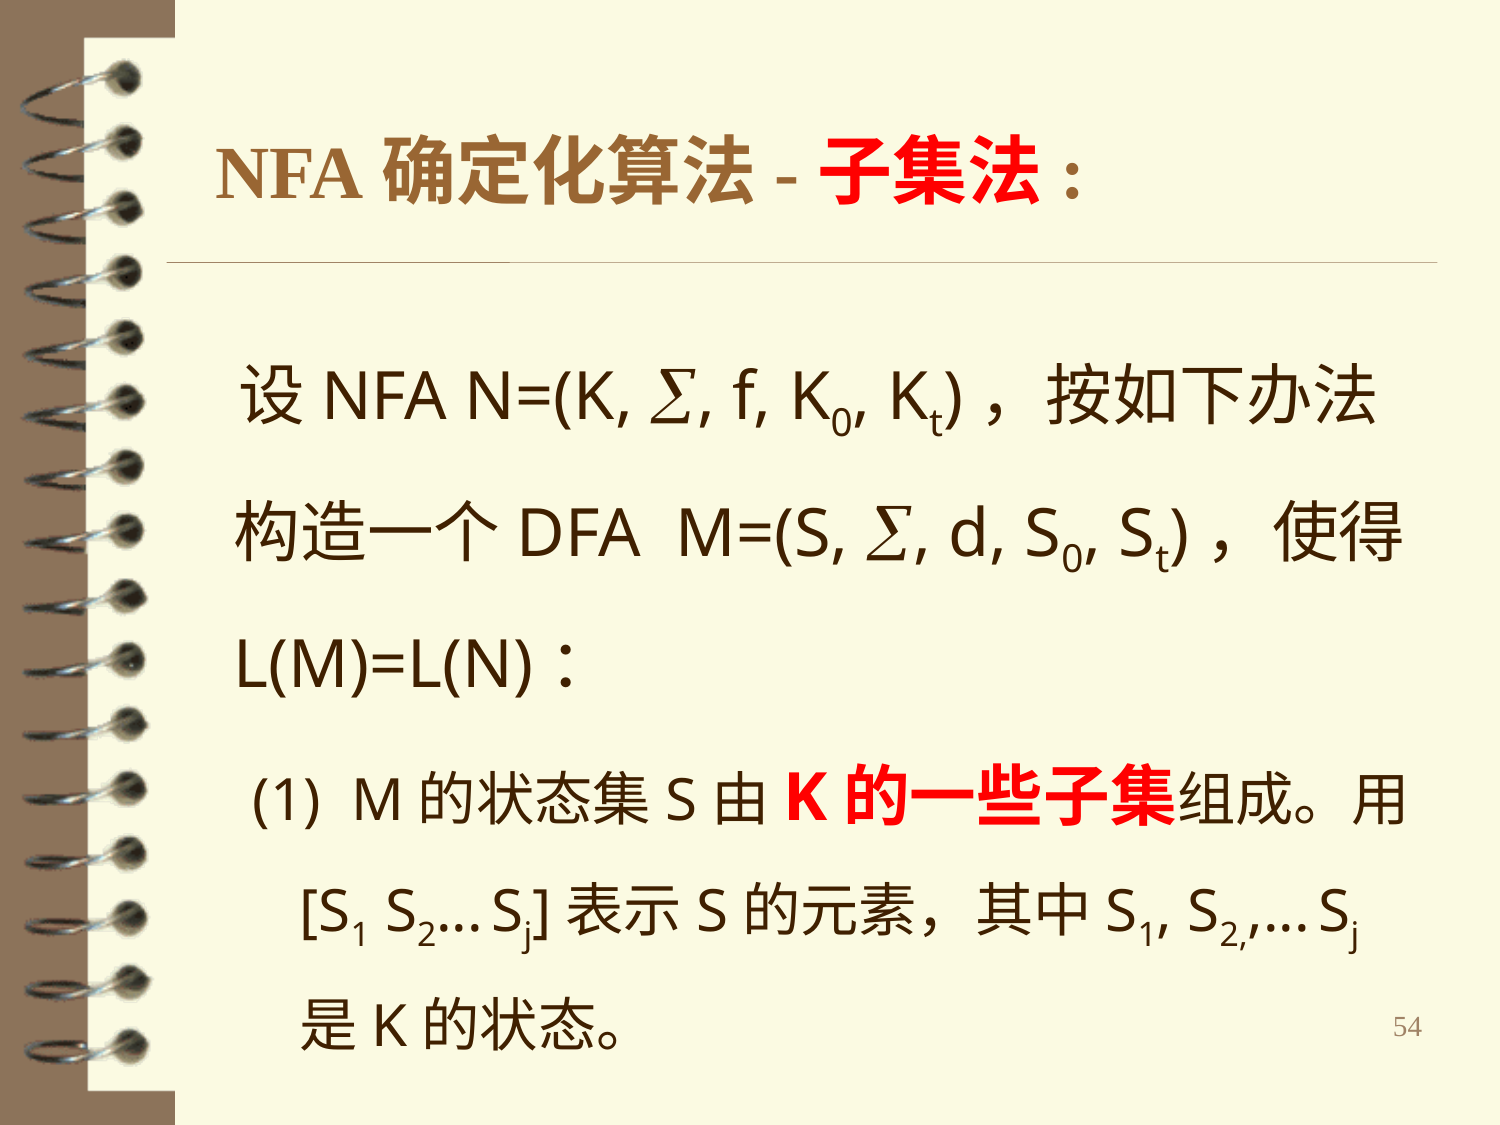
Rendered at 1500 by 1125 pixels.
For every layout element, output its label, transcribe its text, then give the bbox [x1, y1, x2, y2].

list 设NFA N=(K, , f, K0, Kt)，按如下办法构造一个DFA M=(S, , d, S0, St)，使得L(M)=L(N)： (1) M的状态集S由K的一些子集组成。用[S1 S2... Sj]表示S的元素，其中S1, S2,,... Sj是K的状态。 [162, 299, 1438, 976]
picture [0, 0, 175, 1125]
title NFA确定化算法-子集法: [162, 74, 1438, 263]
slide_number 54 [1124, 999, 1438, 1076]
